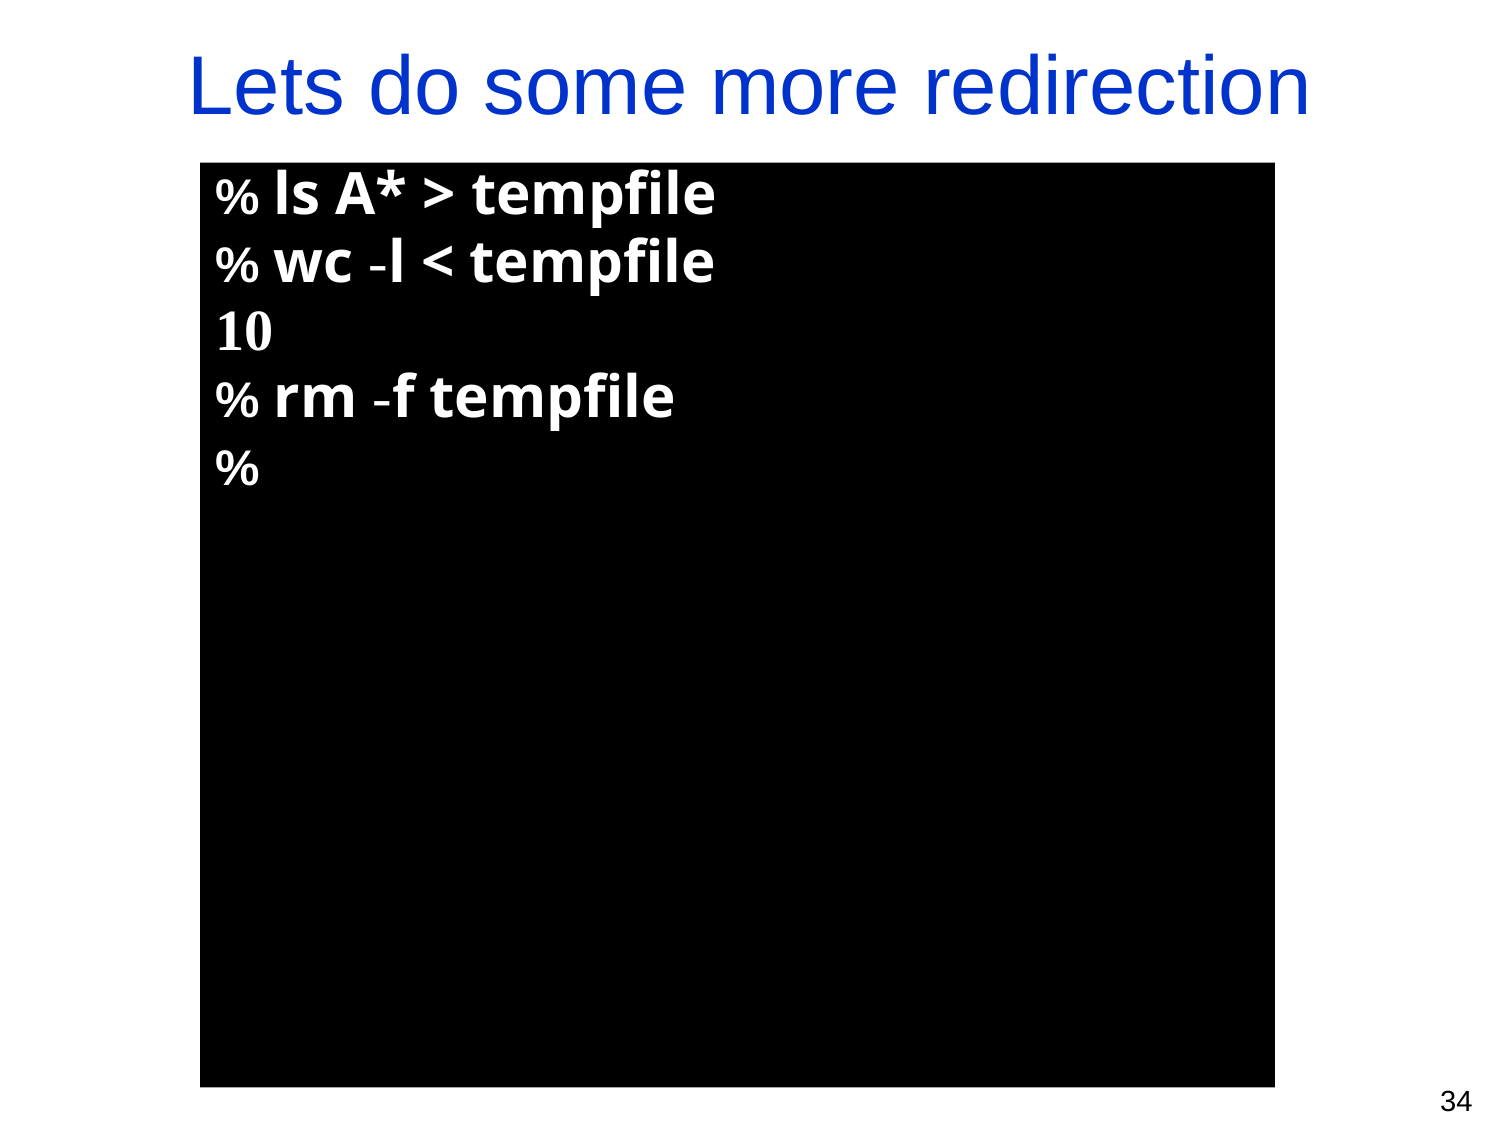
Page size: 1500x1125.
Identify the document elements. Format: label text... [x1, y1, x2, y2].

list % ls A* > tempfile % wc -l < tempfile 10 % rm -f tempfile % history > tempfile2 % tail -5 tempfile2 > tempfile3 % cat tempfile3 ls A* > tempfile wc -l < tempfile rm -f tempfile history > tempfile2 % head -4 tempfile3 > tempfile4 % [199, 162, 1276, 1088]
title Lets do some more redirection [0, 24, 1500, 138]
text_box 34 [1412, 1074, 1488, 1125]
